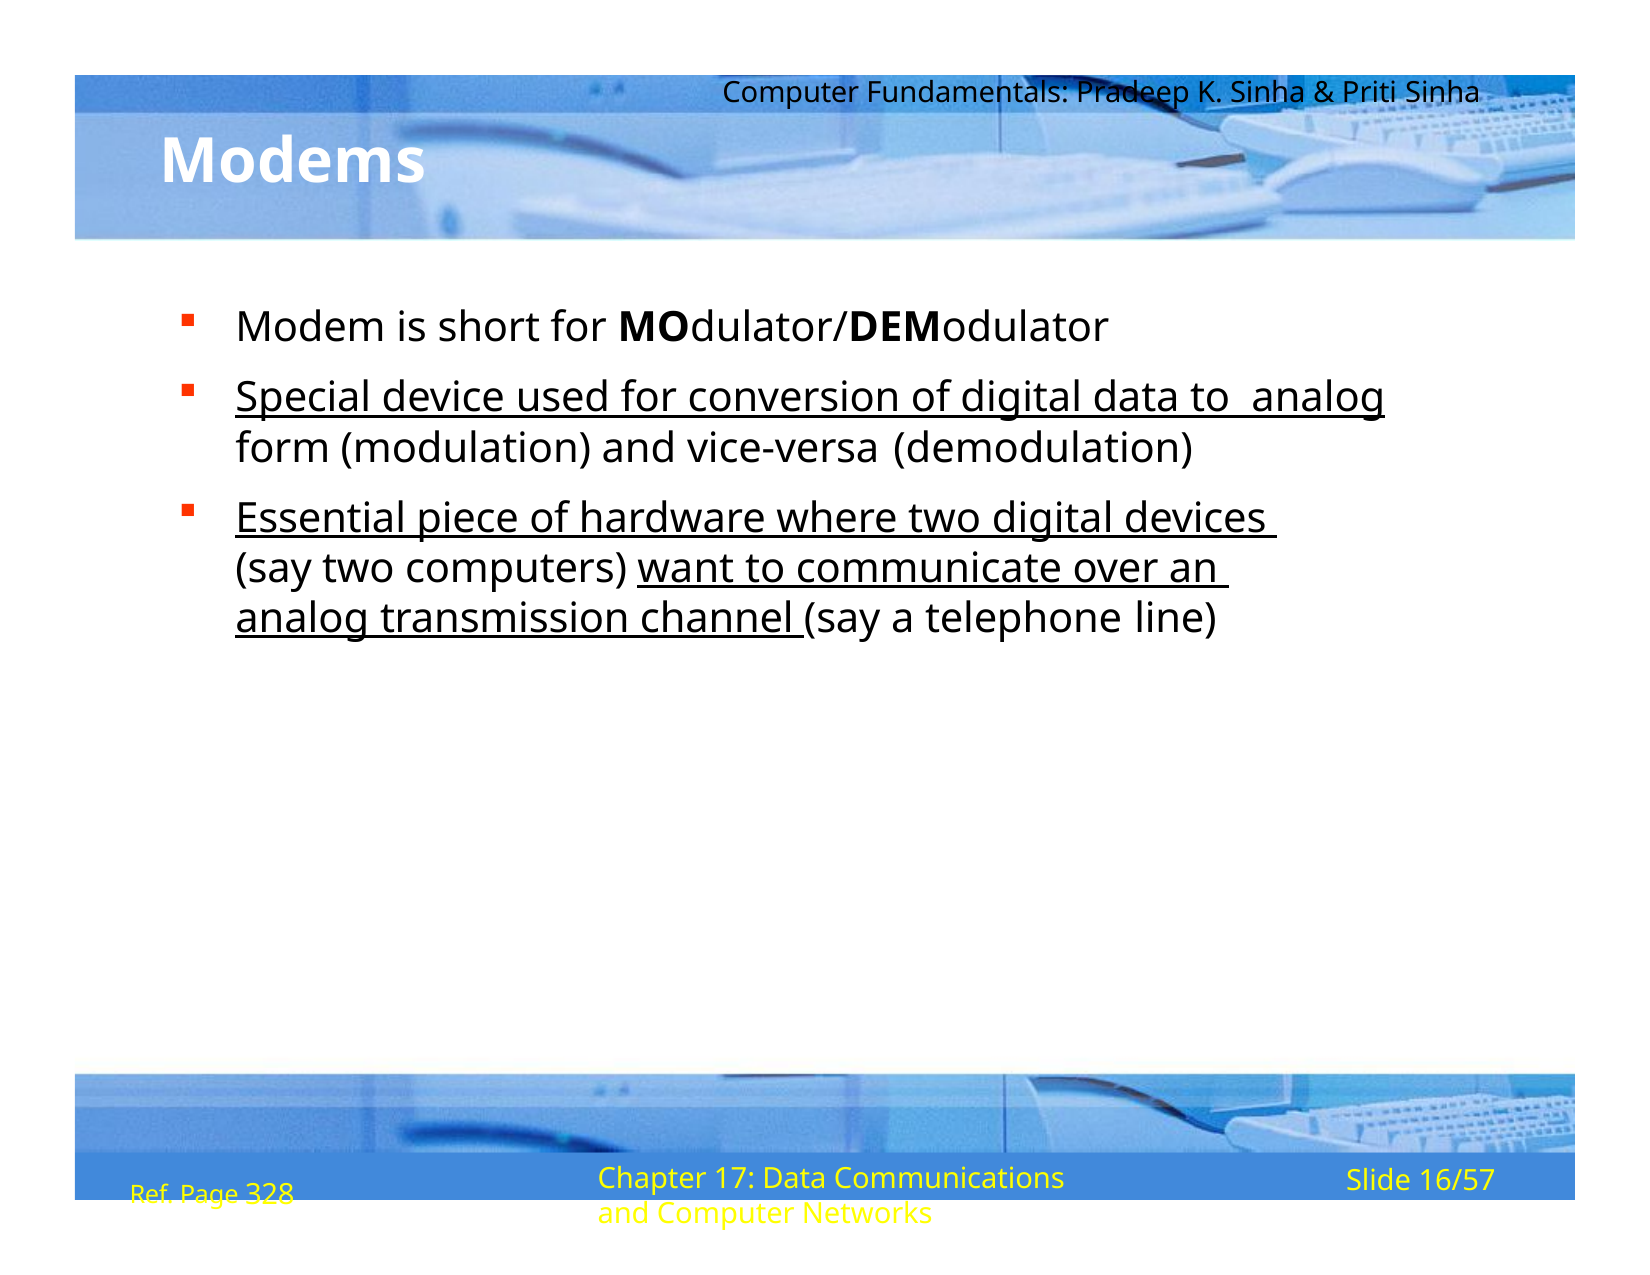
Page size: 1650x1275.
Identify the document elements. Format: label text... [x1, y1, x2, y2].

picture [74, 75, 1575, 241]
text_box Computer Fundamentals: Pradeep K. Sinha & Priti Sinha [720, 71, 1554, 109]
text_box Modem is short for MOdulator/DEModulator Special device used for conversion of digital data to analog form (modulation) and vice-versa (demodulation) Essential piece of hardware where two digital devices (say two computers) want to communicate over an analog transmission channel (say a telephone line) [176, 278, 1436, 641]
text_box Ref. Page 328 [127, 1156, 337, 1213]
text_box [74, 1035, 1575, 1200]
title Modems [157, 118, 452, 334]
slide_number Slide 16/57 [1343, 1159, 1517, 1275]
footer Chapter 17: Data Communications and Computer Networks [595, 1157, 1073, 1275]
